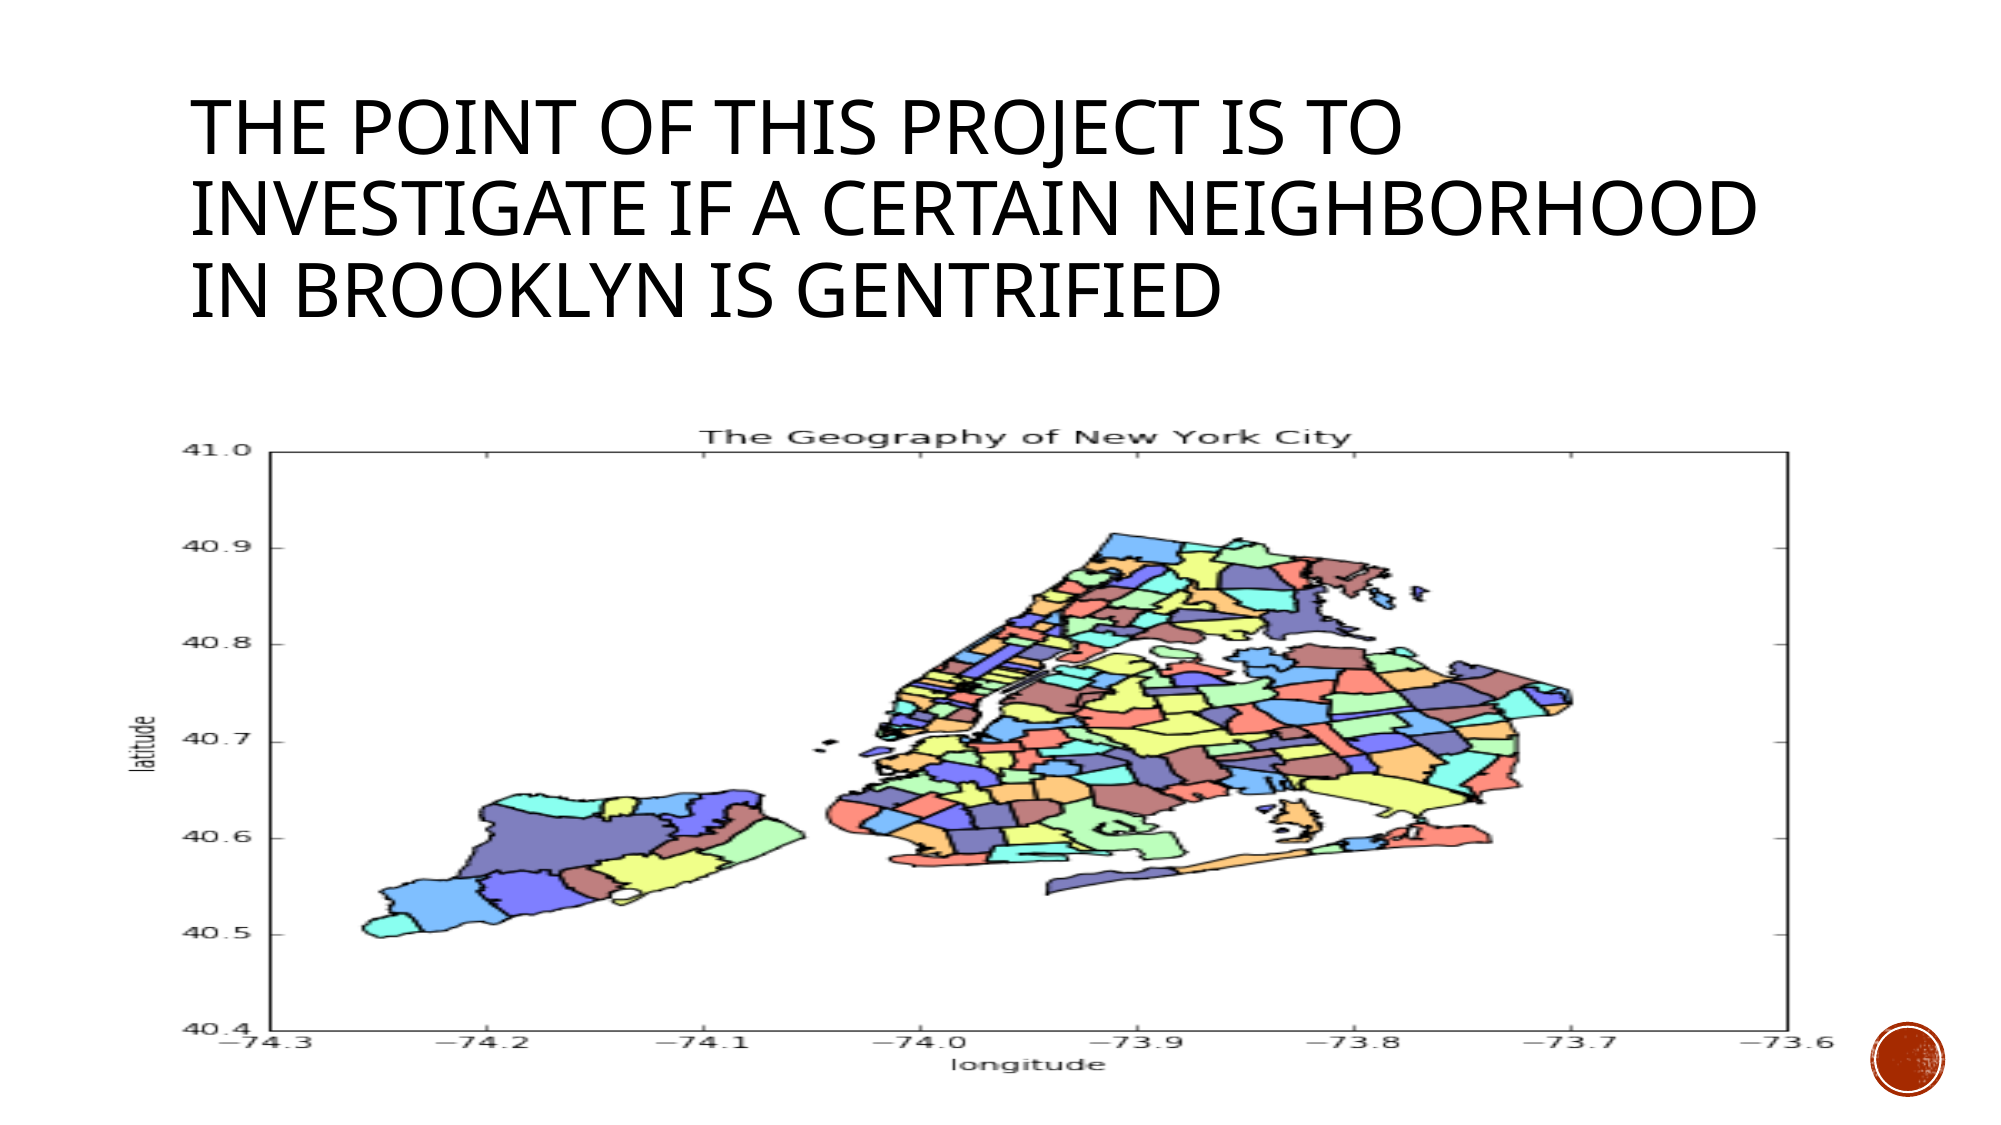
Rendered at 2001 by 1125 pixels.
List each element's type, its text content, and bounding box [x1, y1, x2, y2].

title The point of this project is to investigate if a certain neighborhood in Brooklyn is gentrified [175, 79, 1826, 344]
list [107, 420, 1860, 1083]
